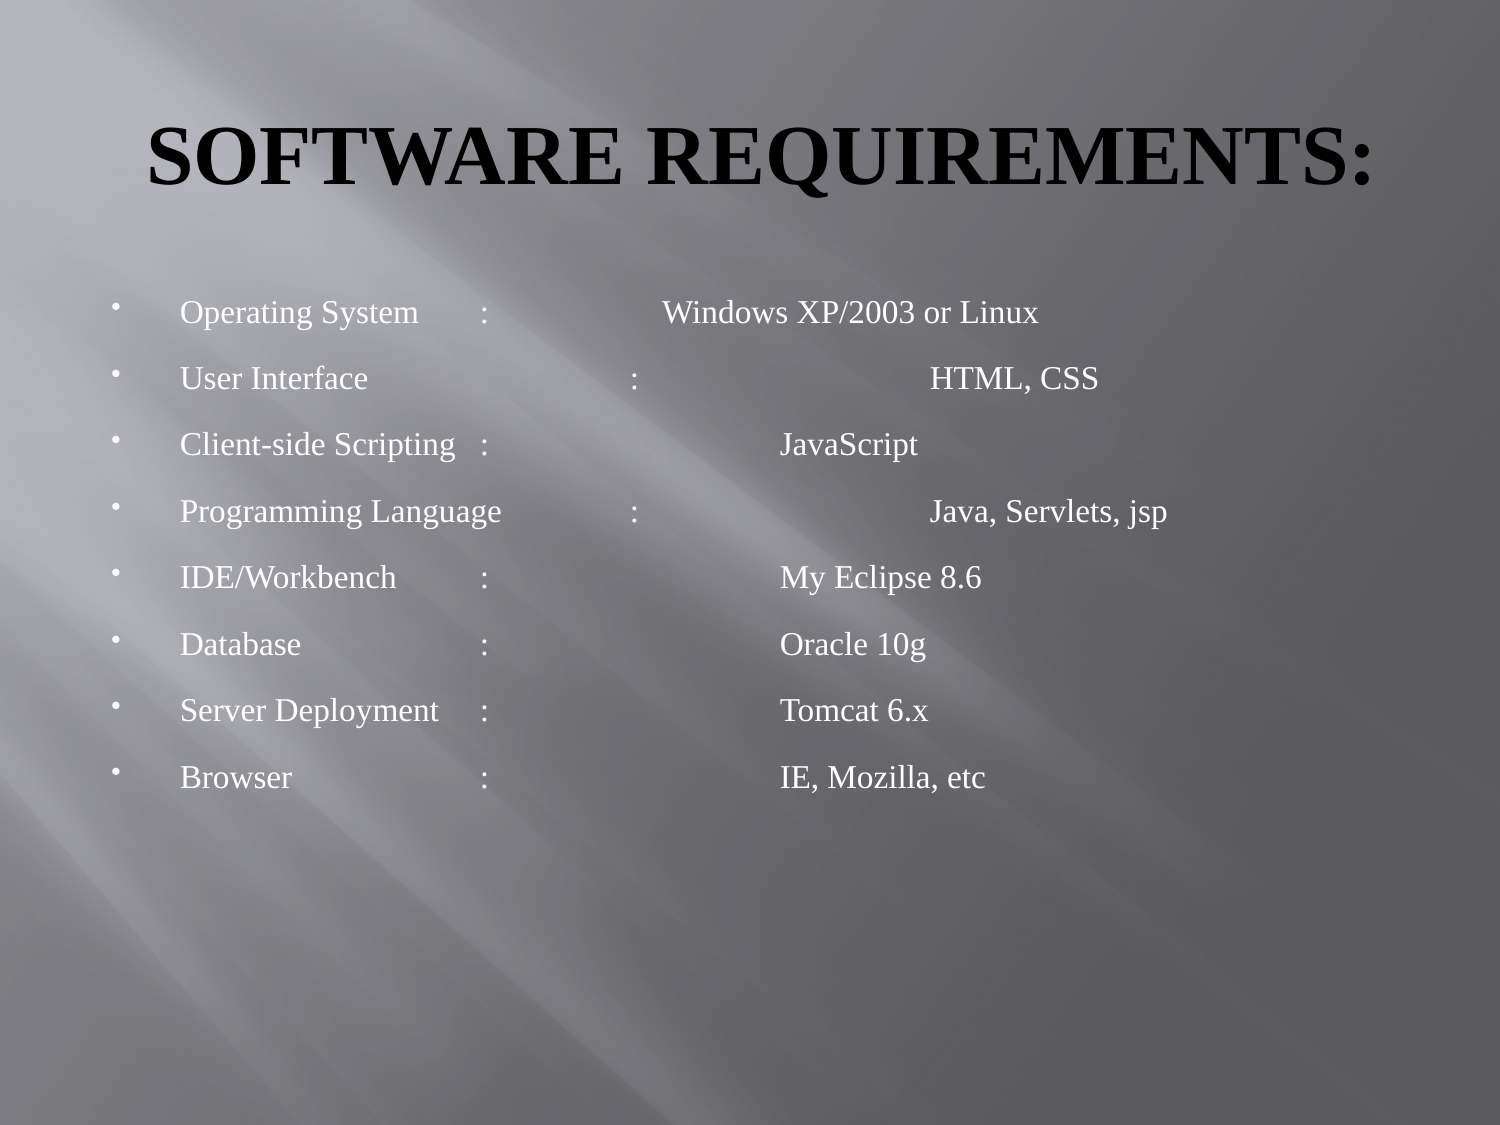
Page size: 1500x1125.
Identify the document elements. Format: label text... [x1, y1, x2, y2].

list Operating System : Windows XP/2003 or Linux User Interface : HTML, CSS Client-side Scripting : JavaScript Programming Language : Java, Servlets, jsp IDE/Workbench : My Eclipse 8.6 Database : Oracle 10g Server Deployment : Tomcat 6.x Browser : IE, Mozilla, etc [75, 262, 1425, 1035]
title SOFTWARE REQUIREMENTS: [87, 24, 1438, 275]
